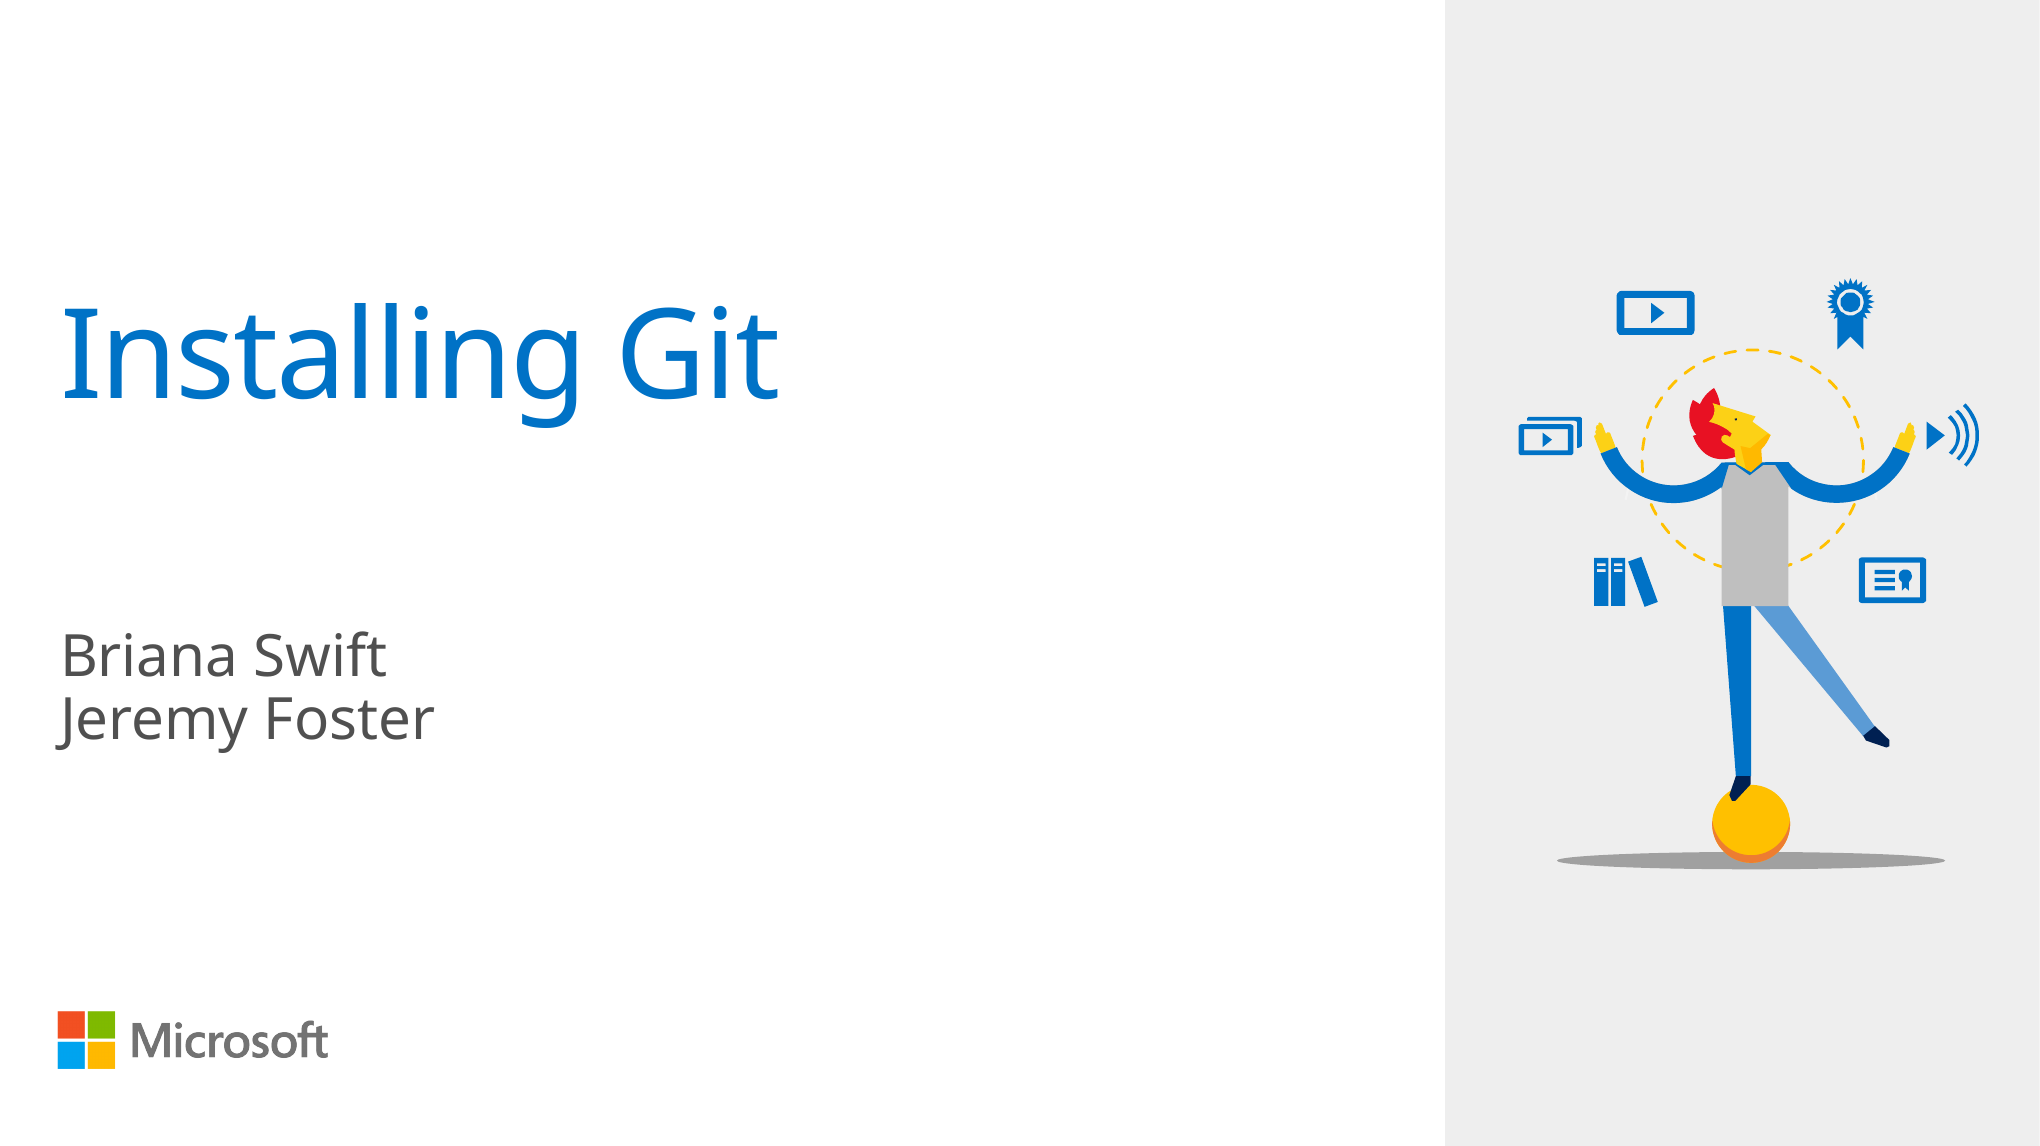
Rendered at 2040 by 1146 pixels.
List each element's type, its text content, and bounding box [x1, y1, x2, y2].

list Briana Swift Jeremy Foster [44, 610, 1430, 862]
title Installing Git [44, 274, 1430, 587]
picture [57, 1011, 328, 1069]
